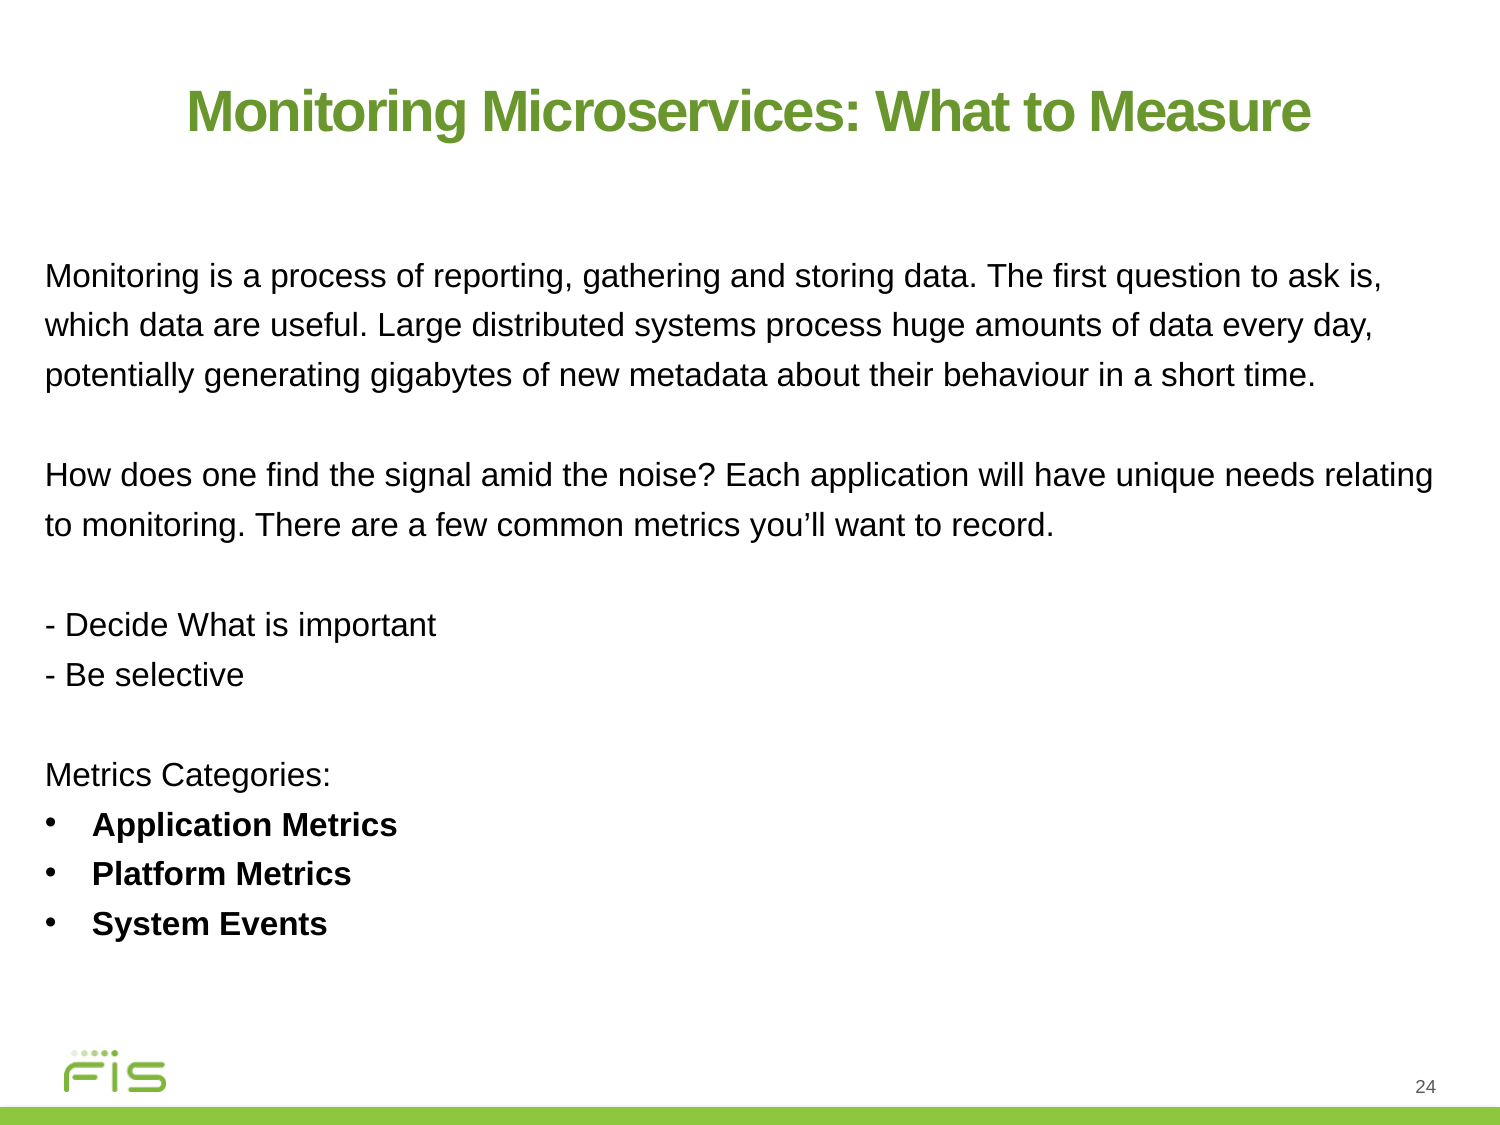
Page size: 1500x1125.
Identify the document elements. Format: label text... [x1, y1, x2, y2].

text_box Monitoring is a process of reporting, gathering and storing data. The first question to ask is, which data are useful. Large distributed systems process huge amounts of data every day, potentially generating gigabytes of new metadata about their behaviour in a short time. How does one find the signal amid the noise? Each application will have unique needs relating to monitoring. There are a few common metrics you’ll want to record. - Decide What is important - Be selective Metrics Categories: Application Metrics Platform Metrics System Events [30, 236, 1470, 950]
picture [64, 1050, 166, 1092]
text_box Monitoring Microservices: What to Measure [0, 65, 1500, 151]
slide_number 24 [1359, 1071, 1437, 1101]
